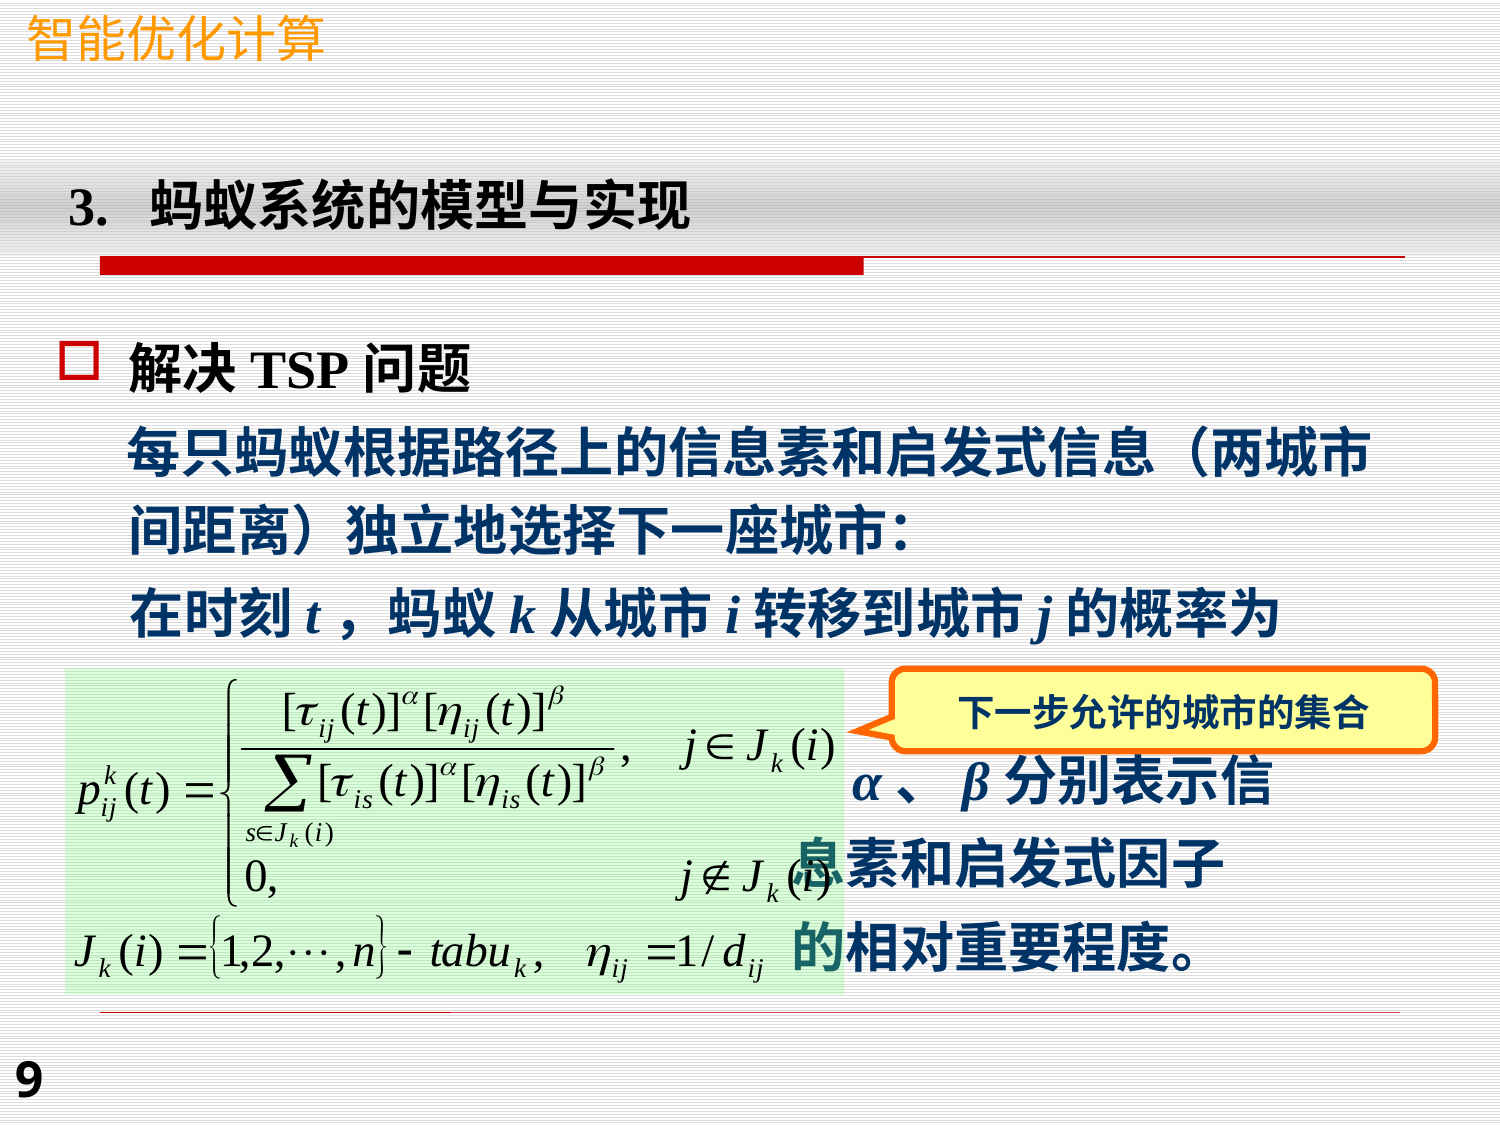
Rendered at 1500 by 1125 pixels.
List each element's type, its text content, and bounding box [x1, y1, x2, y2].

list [64, 668, 845, 995]
text_box 3. 蚂蚁系统的模型与实现 [0, 160, 1500, 256]
text_box 智能优化计算 [11, 0, 620, 75]
text_box 解决TSP问题 每只蚂蚁根据路径上的信息素和启发式信息（两城市间距离）独立地选择下一座城市： 在时刻t，蚂蚁k从城市i转移到城市j的概率为 α、β分别表示信 息素和启发式因子 的相对重要程度。 [41, 314, 1443, 1094]
text_box 下一步允许的城市的集合 [857, 668, 1436, 752]
